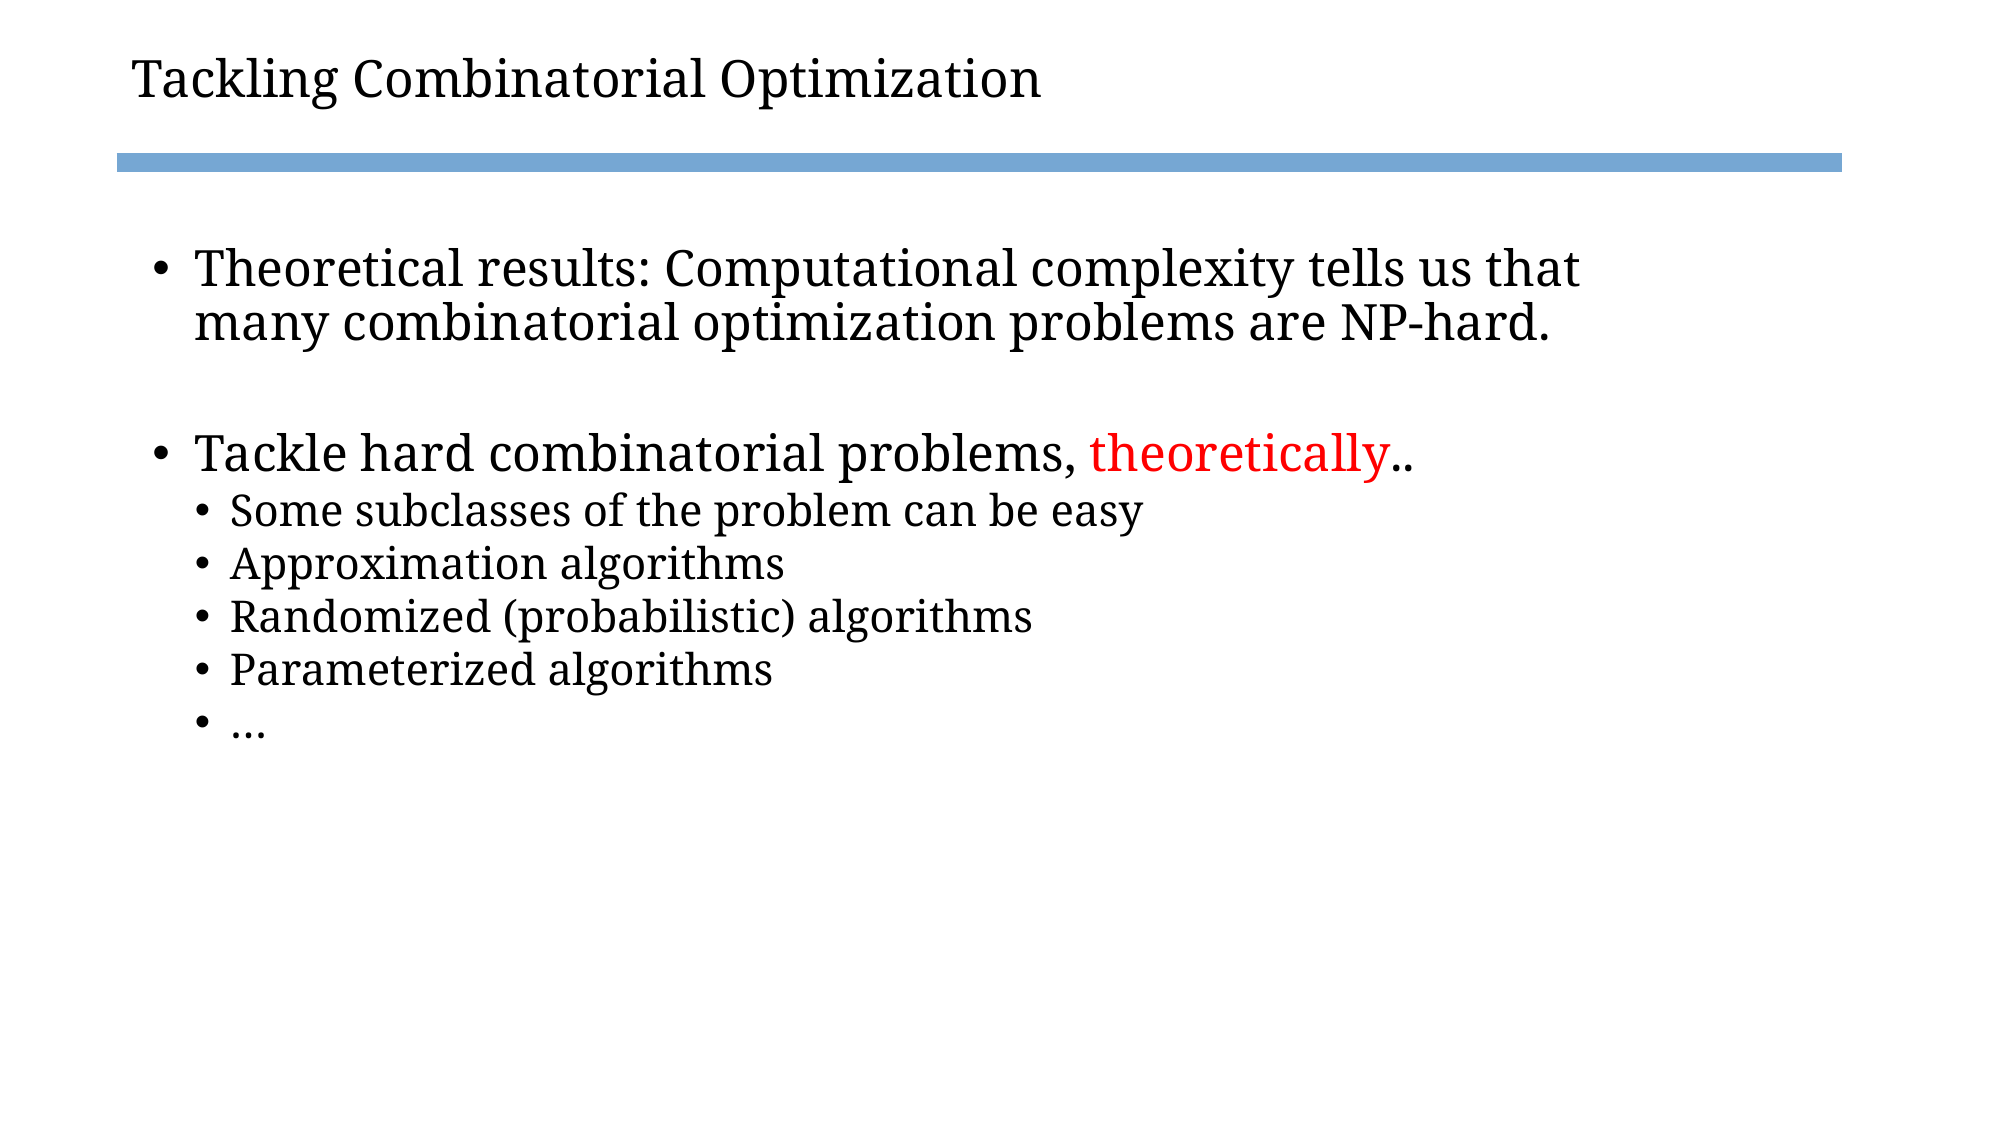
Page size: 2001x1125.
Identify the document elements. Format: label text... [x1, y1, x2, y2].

title Tackling Combinatorial Optimization [116, 12, 1863, 150]
list Theoretical results: Computational complexity tells us that many combinatorial optimization problems are NP-hard. Tackle hard combinatorial problems, theoretically.. Some subclasses of the problem can be easy Approximation algorithms Randomized (probabilistic) algorithms Parameterized algorithms … [137, 235, 1675, 1078]
